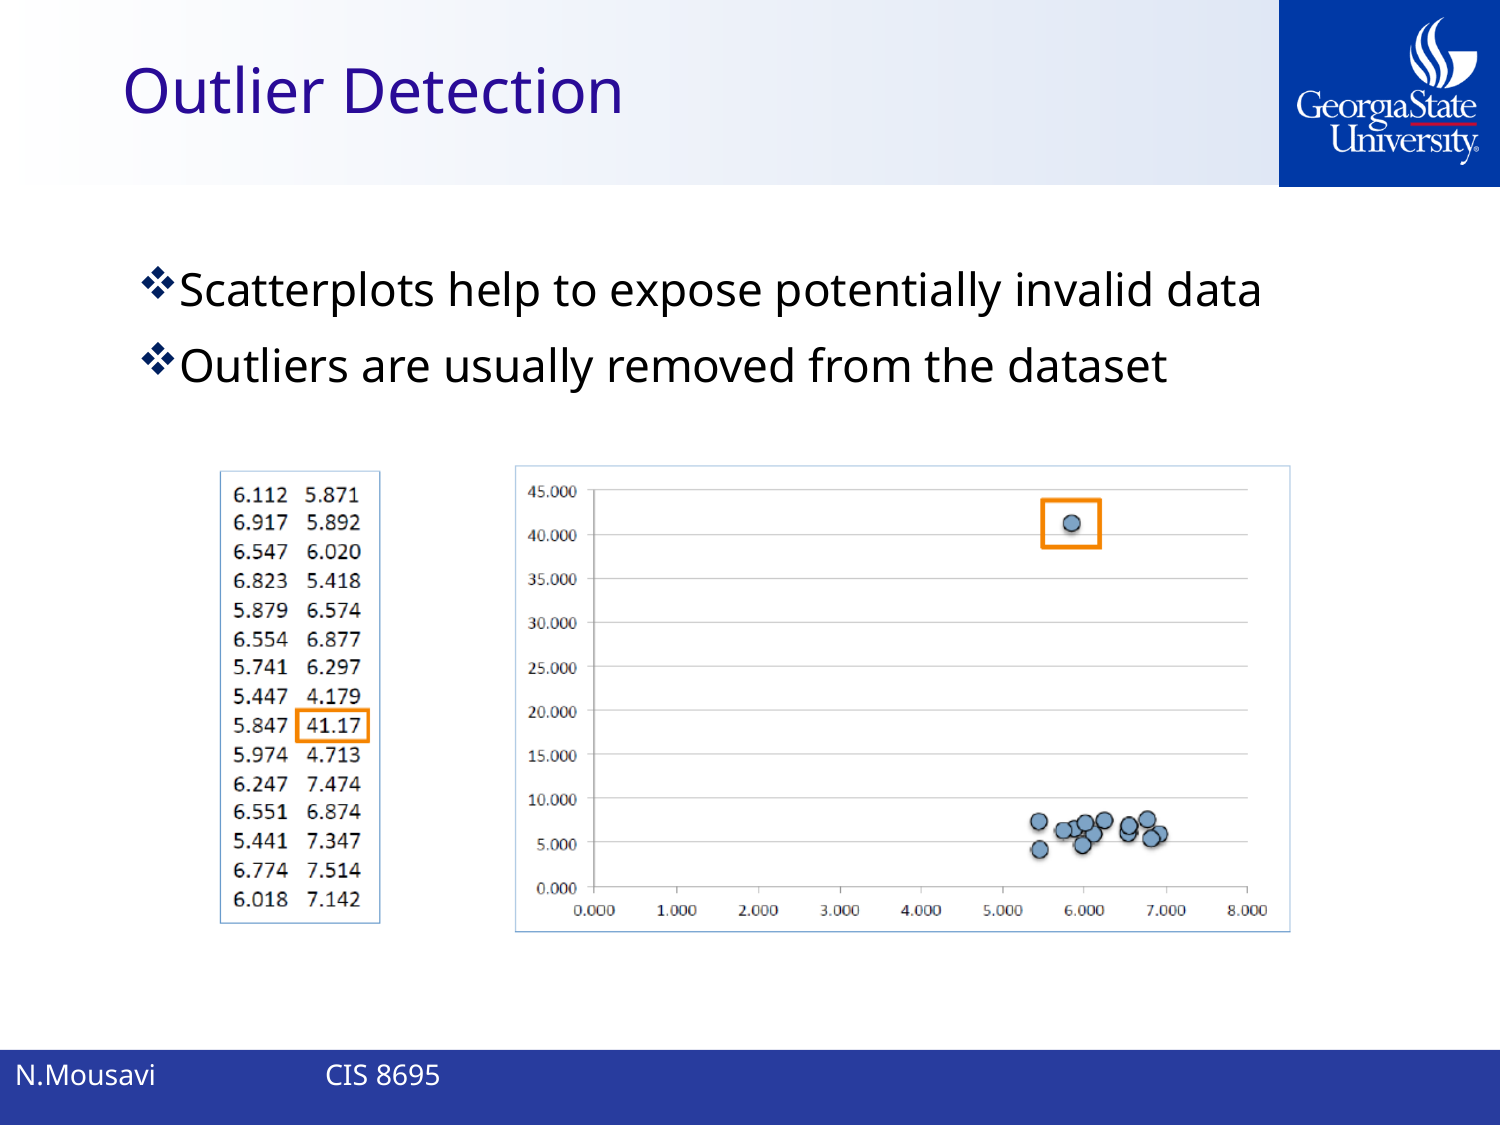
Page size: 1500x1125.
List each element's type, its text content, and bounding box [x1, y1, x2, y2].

picture [1279, 0, 1500, 187]
title Outlier Detection [107, 0, 1275, 188]
picture [502, 450, 1312, 949]
picture [213, 450, 392, 933]
list Scatterplots help to expose potentially invalid data Outliers are usually removed from the dataset [122, 253, 1378, 1027]
